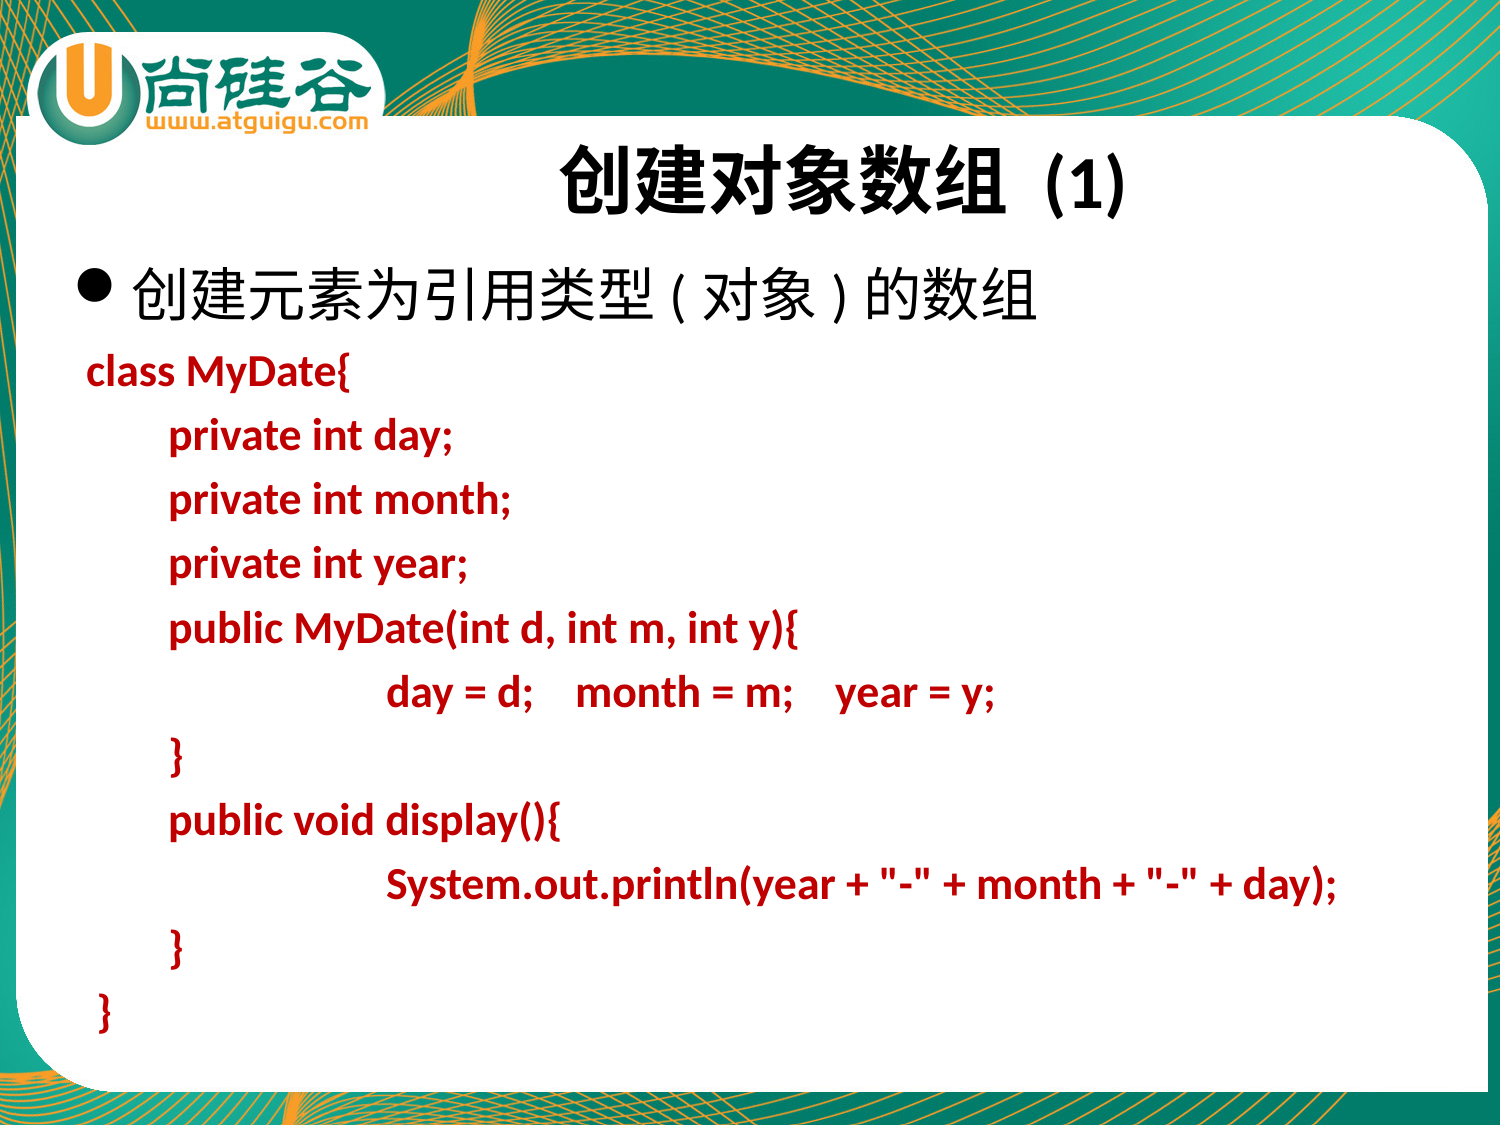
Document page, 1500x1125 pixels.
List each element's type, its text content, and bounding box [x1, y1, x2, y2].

text_box 创建元素为引用类型(对象)的数组 [58, 250, 1053, 336]
text_box class MyDate{ private int day; private int month; private int year; public MyDate(int d, int m, int y){ day = d; month = m; year = y; } public void display(){ System.out.println(year + "-" + month + "-" + day); } } [71, 333, 1483, 1045]
title 创建对象数组 (1) [490, 113, 1197, 244]
picture [0, 0, 1500, 1125]
